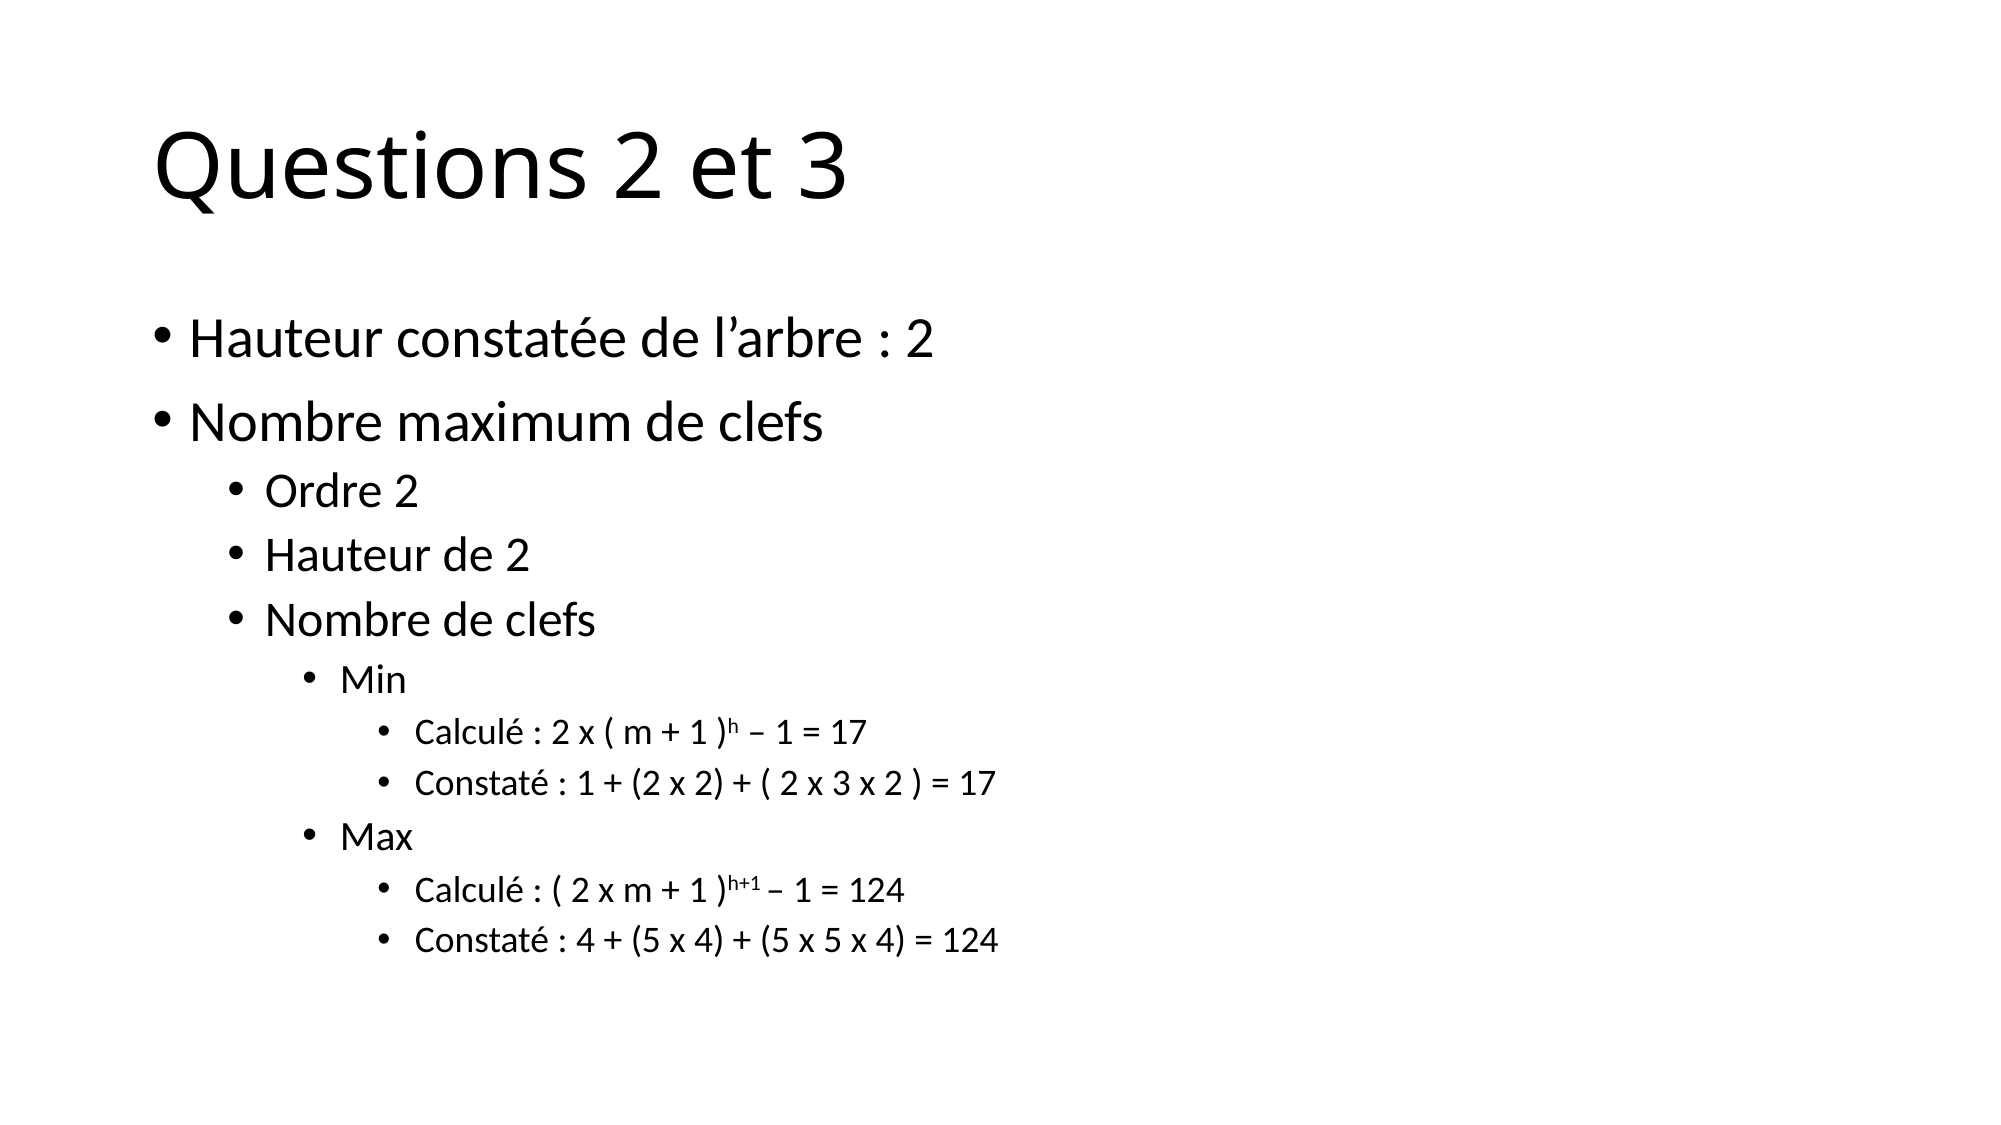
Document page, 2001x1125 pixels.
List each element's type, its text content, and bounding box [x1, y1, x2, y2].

title Questions 2 et 3 [137, 59, 1863, 278]
list Hauteur constatée de l’arbre : 2 Nombre maximum de clefs Ordre 2 Hauteur de 2 Nombre de clefs Min Calculé : 2 x ( m + 1 )h – 1 = 17 Constaté : 1 + (2 x 2) + ( 2 x 3 x 2 ) = 17 Max Calculé : ( 2 x m + 1 )h+1 – 1 = 124 Constaté : 4 + (5 x 4) + (5 x 5 x 4) = 124 [137, 299, 1863, 1014]
